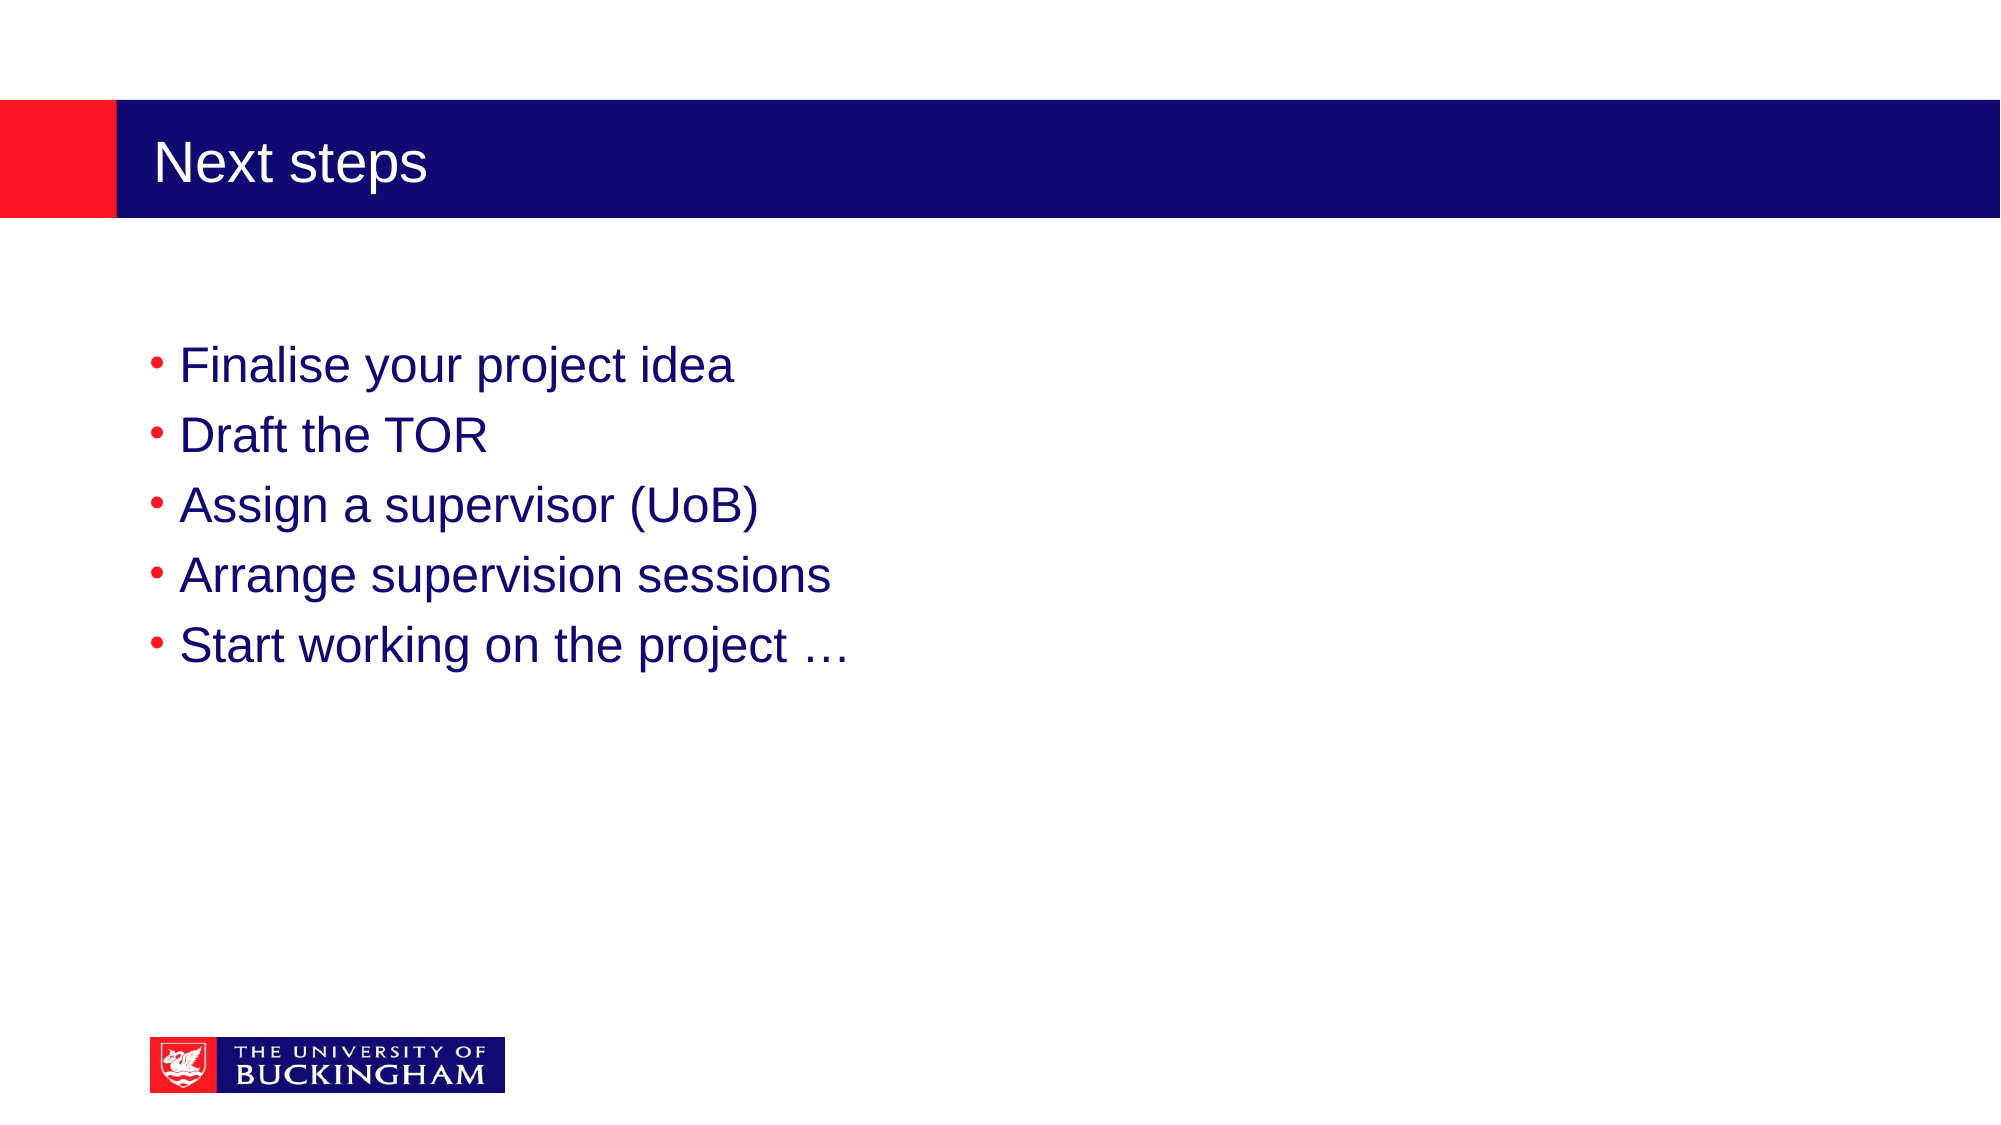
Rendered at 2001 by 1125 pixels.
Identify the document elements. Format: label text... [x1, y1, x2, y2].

picture [150, 1037, 505, 1093]
list Finalise your project idea Draft the TOR Assign a supervisor (UoB) Arrange supervision sessions Start working on the project … [133, 324, 1834, 1001]
title Next steps [138, 99, 1801, 219]
